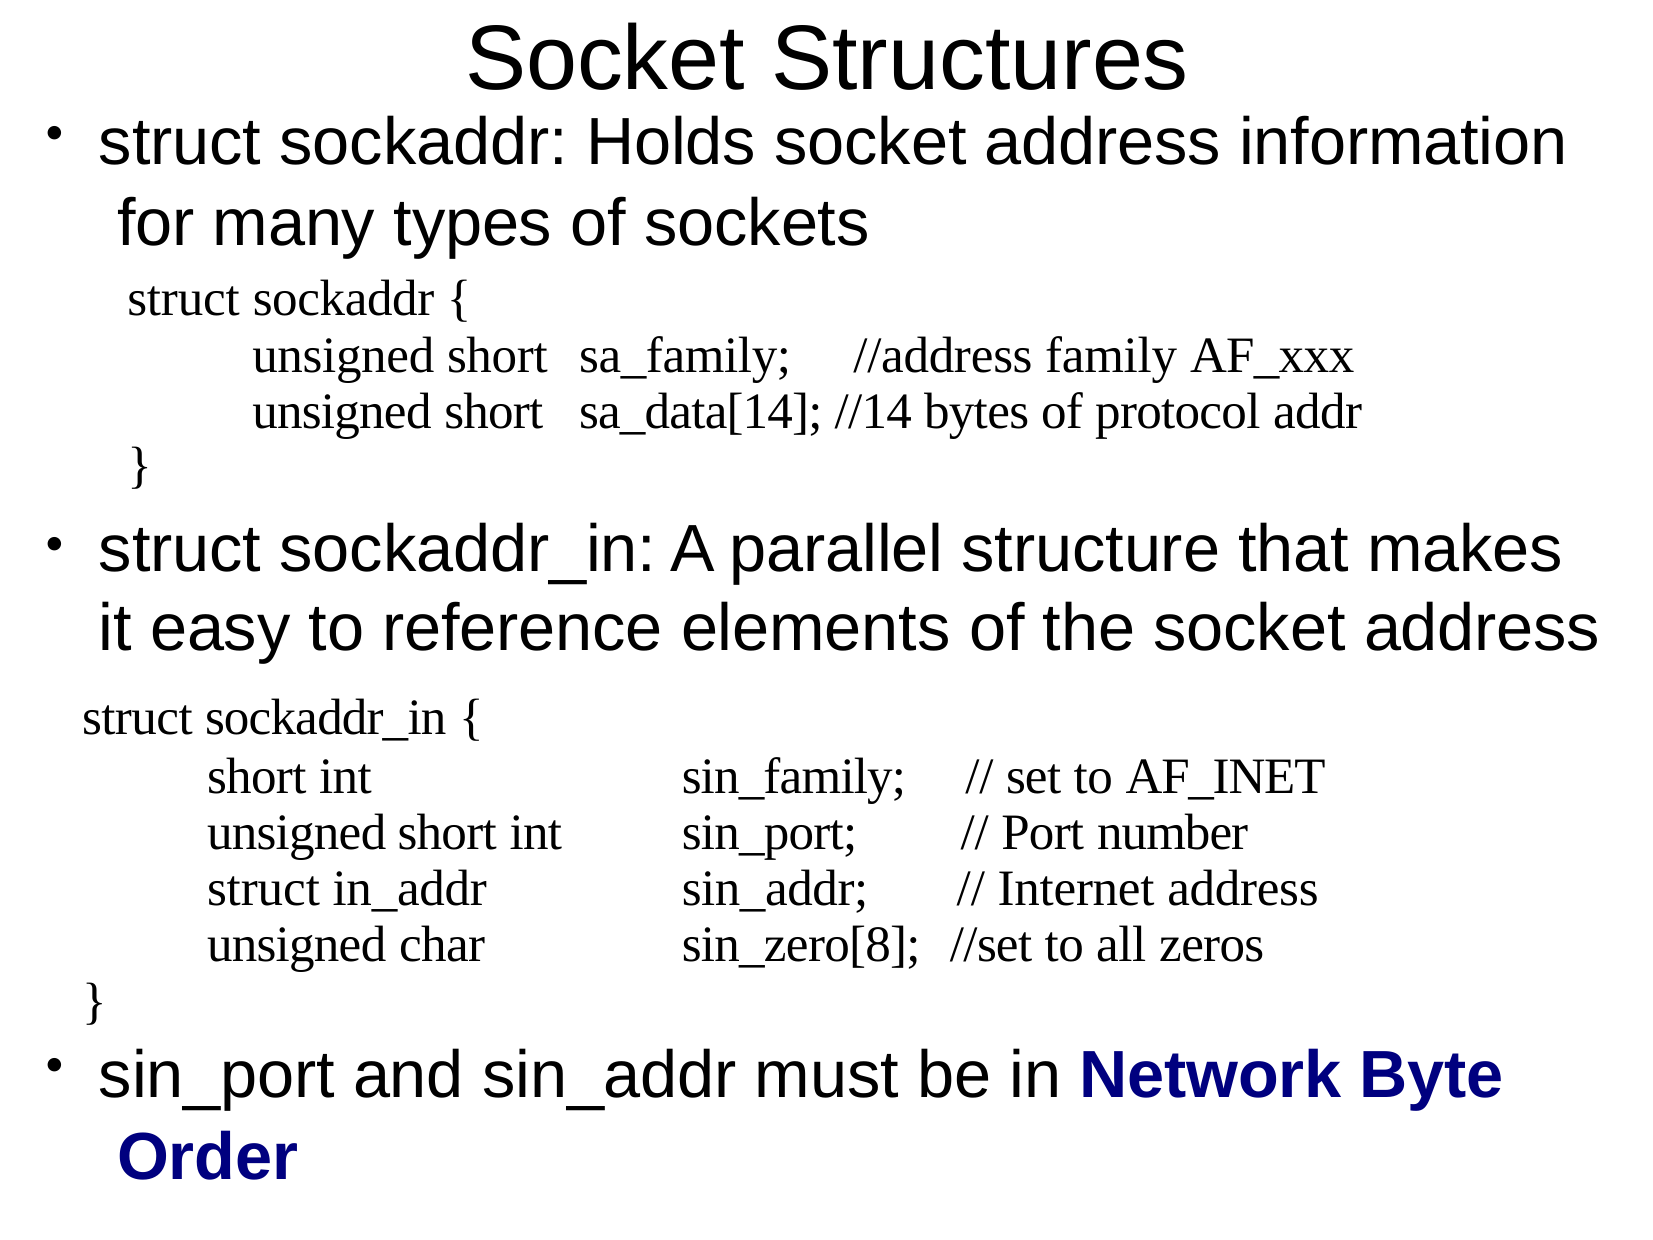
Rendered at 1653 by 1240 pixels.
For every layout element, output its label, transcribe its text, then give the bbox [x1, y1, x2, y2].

table_cell struct in_addr [203, 863, 625, 919]
table_cell // Internet address [938, 863, 1328, 919]
table_header // set to AF_INET [938, 752, 1328, 807]
title Socket Structures [462, 0, 1192, 97]
table_cell unsigned short int [203, 807, 625, 863]
table_cell unsigned char [203, 919, 625, 966]
text_box struct sockaddr: Holds socket address information for many types of sockets struct sockaddr { [96, 97, 1573, 326]
table_cell //set to all zeros [938, 919, 1328, 966]
text_box ● [43, 1044, 72, 1080]
table_header sin_family; [625, 752, 938, 807]
text_box ● [43, 523, 72, 559]
table_cell sin_addr; [625, 863, 938, 919]
table_cell sin_port; [625, 807, 938, 863]
table_header short int [203, 752, 625, 807]
text_box ● [43, 112, 72, 148]
table_cell // Port number [938, 807, 1328, 863]
text_box unsigned short sa_family; //address family AF_xxx unsigned short sa_data[14]; //14 bytes of protocol addr [250, 320, 1373, 431]
table_cell sin_zero[8]; [625, 919, 938, 966]
text_box } struct sockaddr_in: A parallel structure that makes it easy to reference elements of the socket address struct sockaddr_in { [80, 431, 1607, 745]
text_box } sin_port and sin_addr must be in Network Byte Order [80, 966, 1510, 1193]
